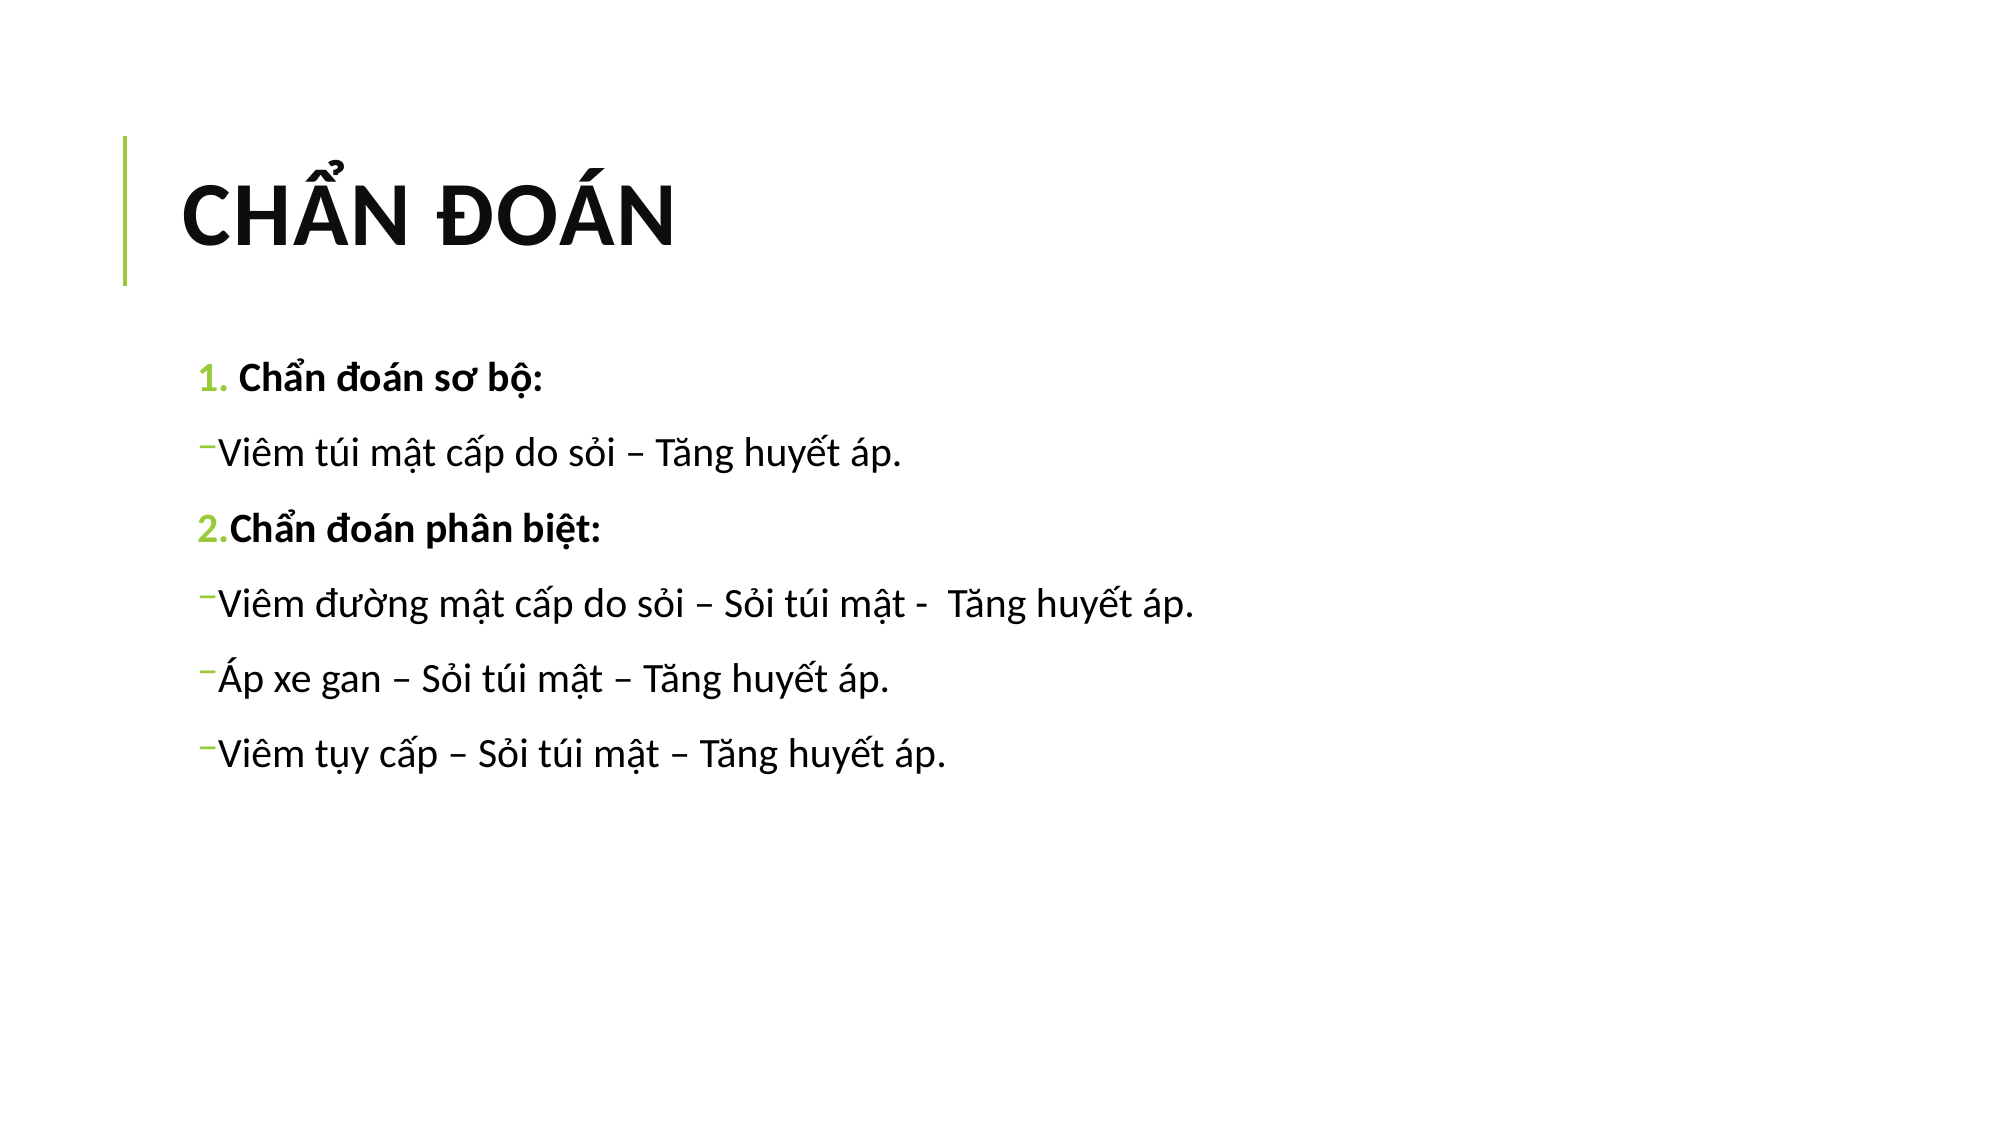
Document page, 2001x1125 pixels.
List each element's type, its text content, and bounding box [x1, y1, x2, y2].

title CHẨN ĐOÁN [168, 96, 1763, 317]
list Chẩn đoán sơ bộ: Viêm túi mật cấp do sỏi – Tăng huyết áp. Chẩn đoán phân biệt: Viêm đường mật cấp do sỏi – Sỏi túi mật - Tăng huyết áp. Áp xe gan – Sỏi túi mật – Tăng huyết áp. Viêm tụy cấp – Sỏi túi mật – Tăng huyết áp. [168, 317, 1763, 1035]
